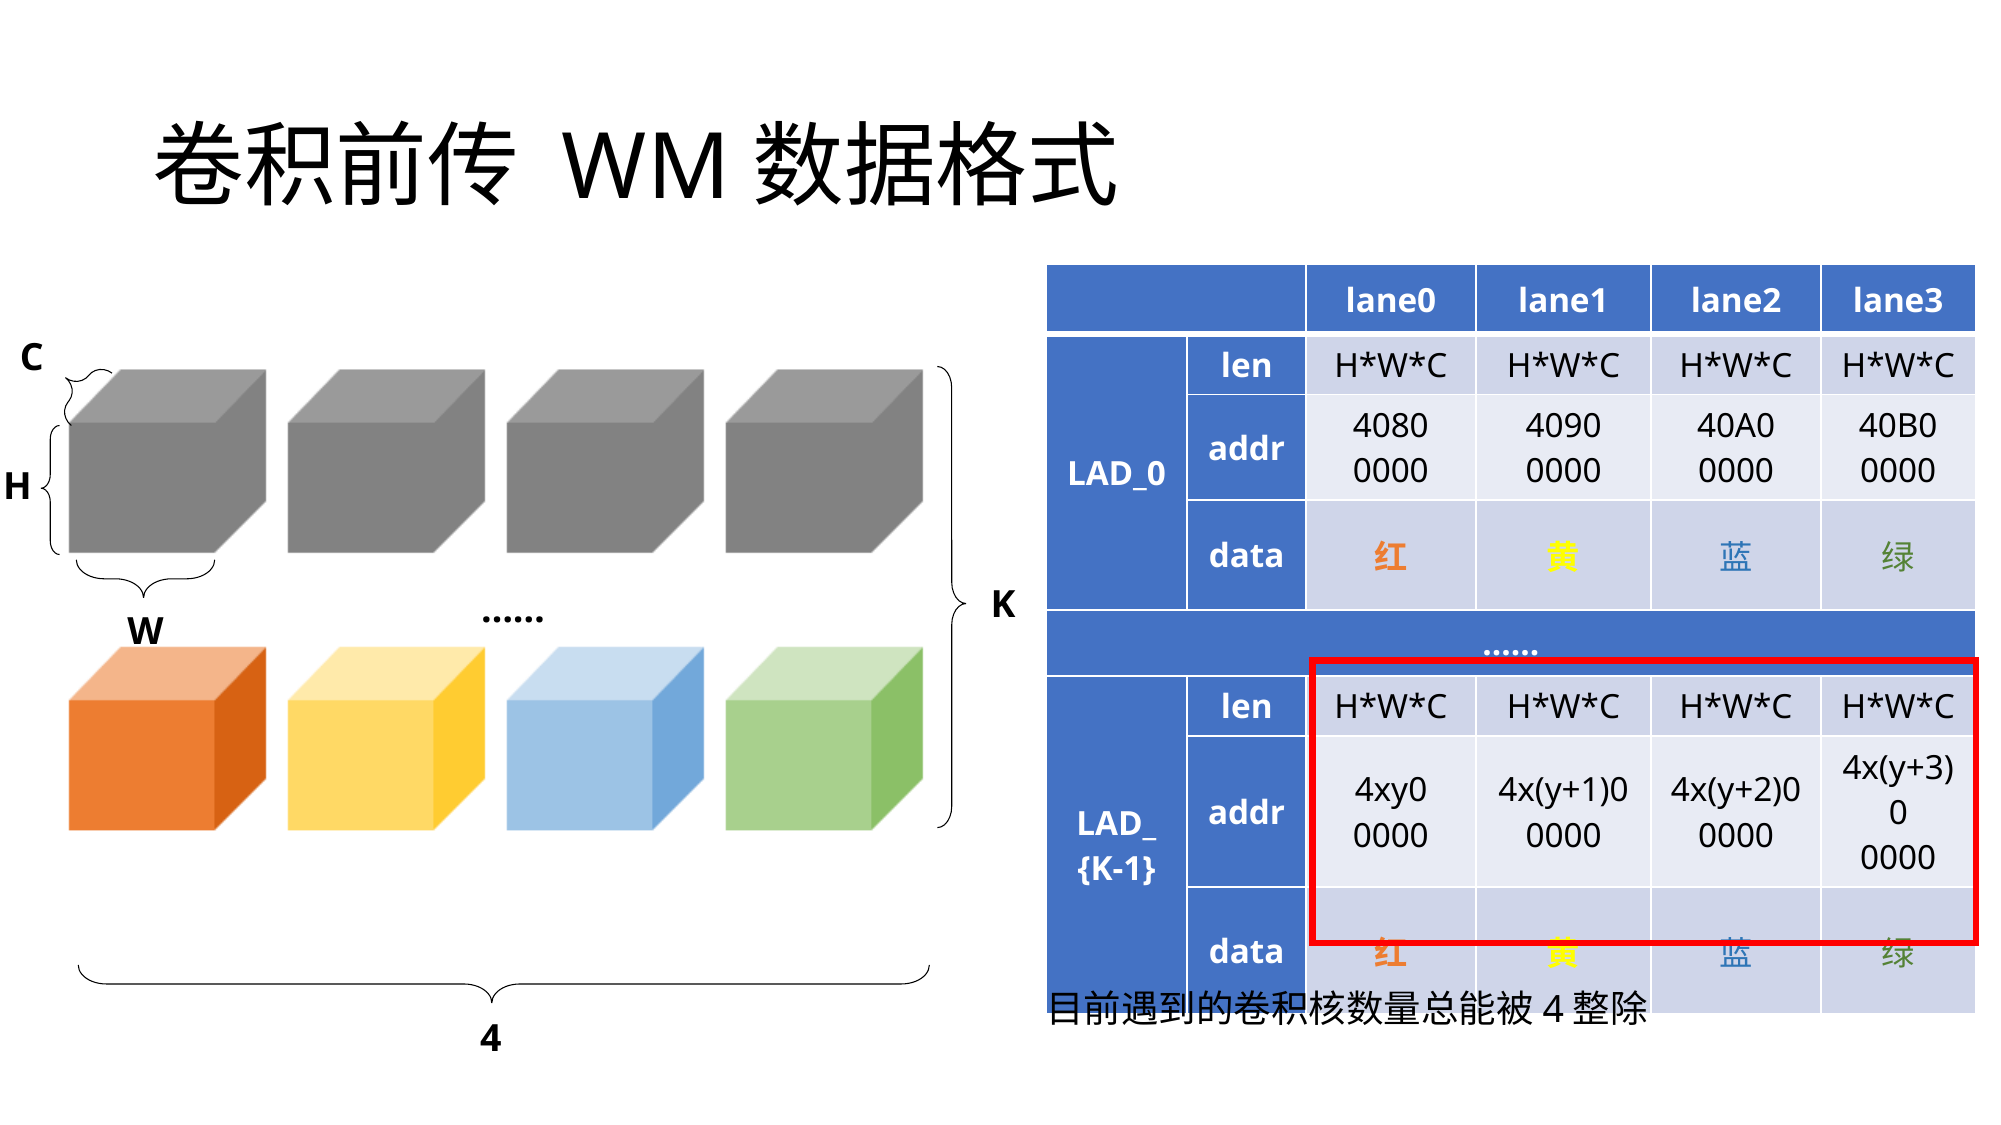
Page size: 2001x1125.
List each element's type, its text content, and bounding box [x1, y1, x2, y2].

table_cell data [1188, 501, 1305, 609]
table_cell 蓝 [1652, 944, 1820, 977]
table_cell 40B0 0000 [1822, 395, 1975, 499]
title 卷积前传 WM数据格式 [137, 59, 1863, 278]
table_cell 4xy0 0000 [1307, 737, 1312, 886]
table_cell 4080 0000 [1307, 395, 1475, 499]
table_cell 黄 [1477, 944, 1650, 977]
text_box K [975, 572, 1032, 633]
table_header [1047, 265, 1305, 331]
table_cell H*W*C [1652, 337, 1820, 394]
table_cell H*W*C [1822, 337, 1975, 394]
table_cell 绿 [1822, 501, 1975, 609]
table_cell addr [1188, 395, 1305, 499]
text_box [77, 964, 930, 1004]
table_cell 黄 [1477, 501, 1650, 609]
table_cell len [1188, 337, 1305, 394]
table_cell 红 [1307, 501, 1475, 609]
text_box 4 [465, 1006, 521, 1067]
text_box [44, 424, 60, 556]
text_box [937, 365, 967, 829]
table_cell 绿 [1822, 944, 1975, 1013]
picture [62, 365, 931, 840]
table_cell H*W*C [1307, 337, 1475, 394]
table_cell 40A0 0000 [1652, 395, 1820, 499]
table_cell LAD_ {K-1} [1047, 677, 1186, 977]
table_cell data [1188, 888, 1305, 977]
table_cell 4090 0000 [1477, 395, 1650, 499]
table_cell 蓝 [1652, 501, 1820, 609]
table_cell len [1188, 677, 1305, 735]
table_cell LAD_0 [1047, 337, 1186, 609]
text_box H [0, 454, 44, 515]
text_box [1312, 660, 1977, 944]
table_cell H*W*C [1477, 337, 1650, 394]
table_cell 红 [1307, 888, 1475, 977]
text_box 目前遇到的卷积核数量总能被4整除 [1031, 977, 1846, 1037]
table_cell …… [1047, 611, 1975, 675]
table_header lane1 [1477, 265, 1650, 331]
table_header lane2 [1652, 265, 1820, 331]
table_cell addr [1188, 737, 1305, 886]
table_header lane3 [1822, 265, 1975, 331]
table_cell H*W*C [1307, 677, 1312, 735]
table_header lane0 [1307, 265, 1475, 331]
text_box C [5, 325, 61, 386]
